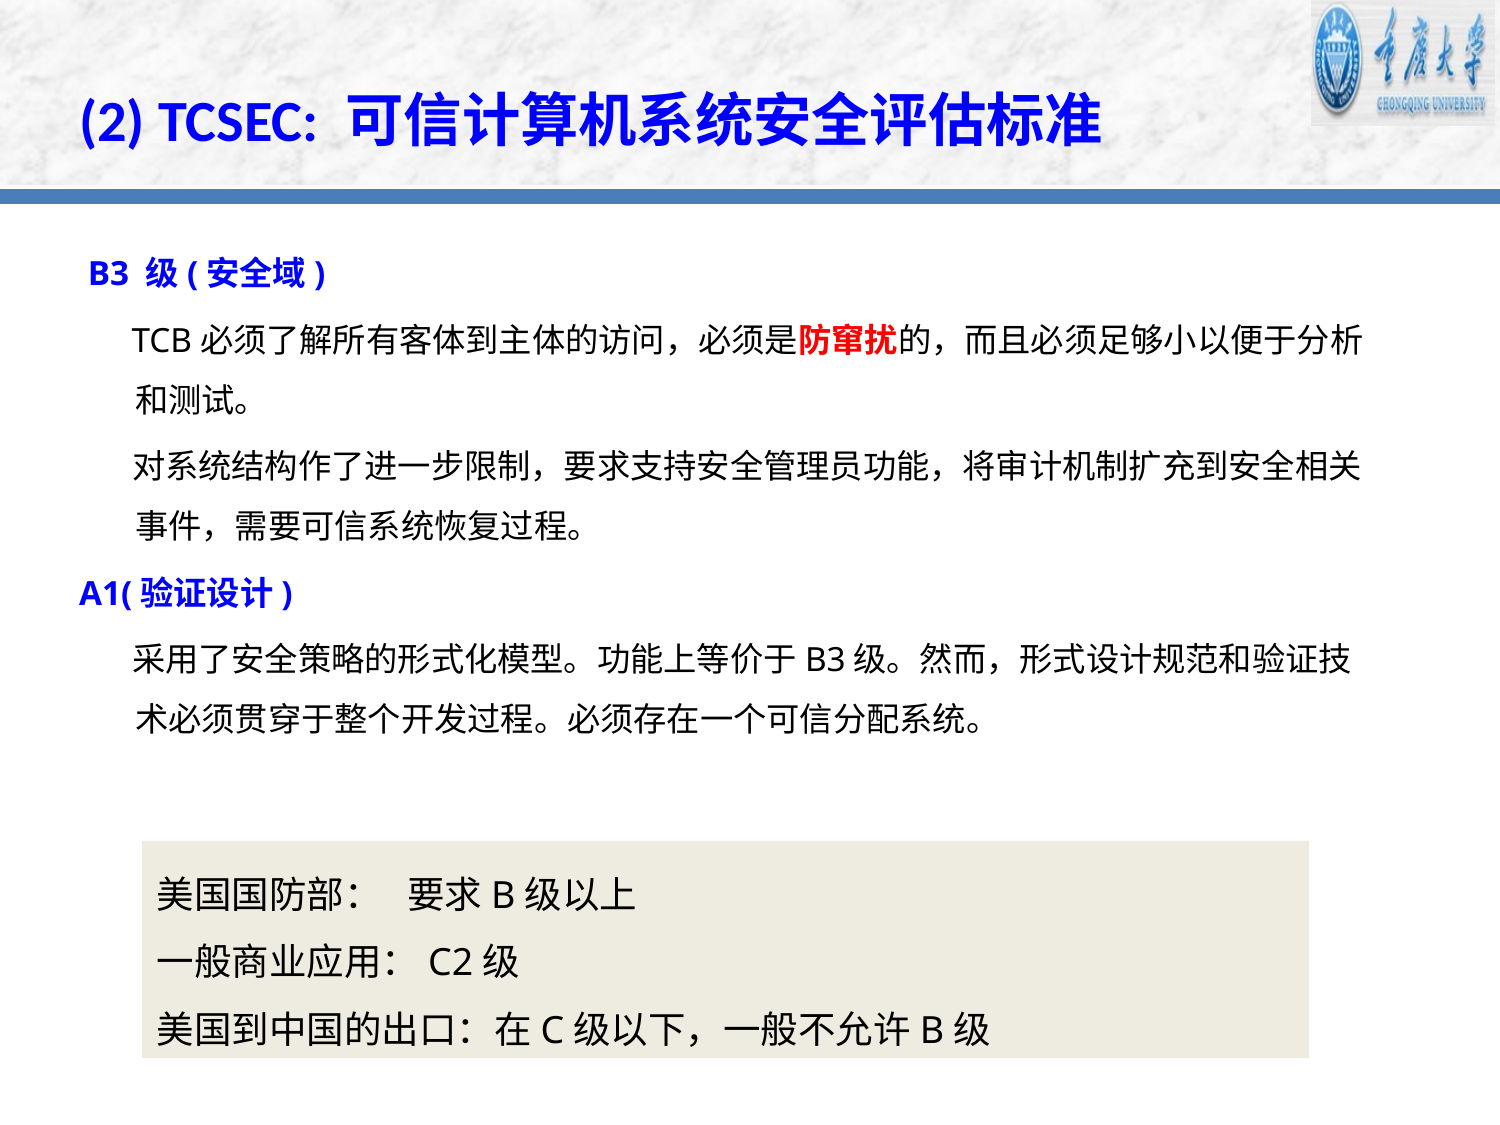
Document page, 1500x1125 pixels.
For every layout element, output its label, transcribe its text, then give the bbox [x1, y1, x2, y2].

picture [1311, 0, 1495, 126]
text_box 美国国防部： 要求B级以上 一般商业应用：C2级 美国到中国的出口：在C级以下，一般不允许B级 [141, 840, 1310, 1059]
text_box (2) TCSEC: 可信计算机系统安全评估标准 [64, 83, 1245, 166]
text_box B3 级(安全域) TCB必须了解所有客体到主体的访问，必须是防窜扰的，而且必须足够小以便于分析和测试。 对系统结构作了进一步限制，要求支持安全管理员功能，将审计机制扩充到安全相关事件，需要可信系统恢复过程。 A1(验证设计) 采用了安全策略的形式化模型。功能上等价于B3级。然而，形式设计规范和验证技术必须贯穿于整个开发过程。必须存在一个可信分配系统。 [64, 224, 1388, 763]
